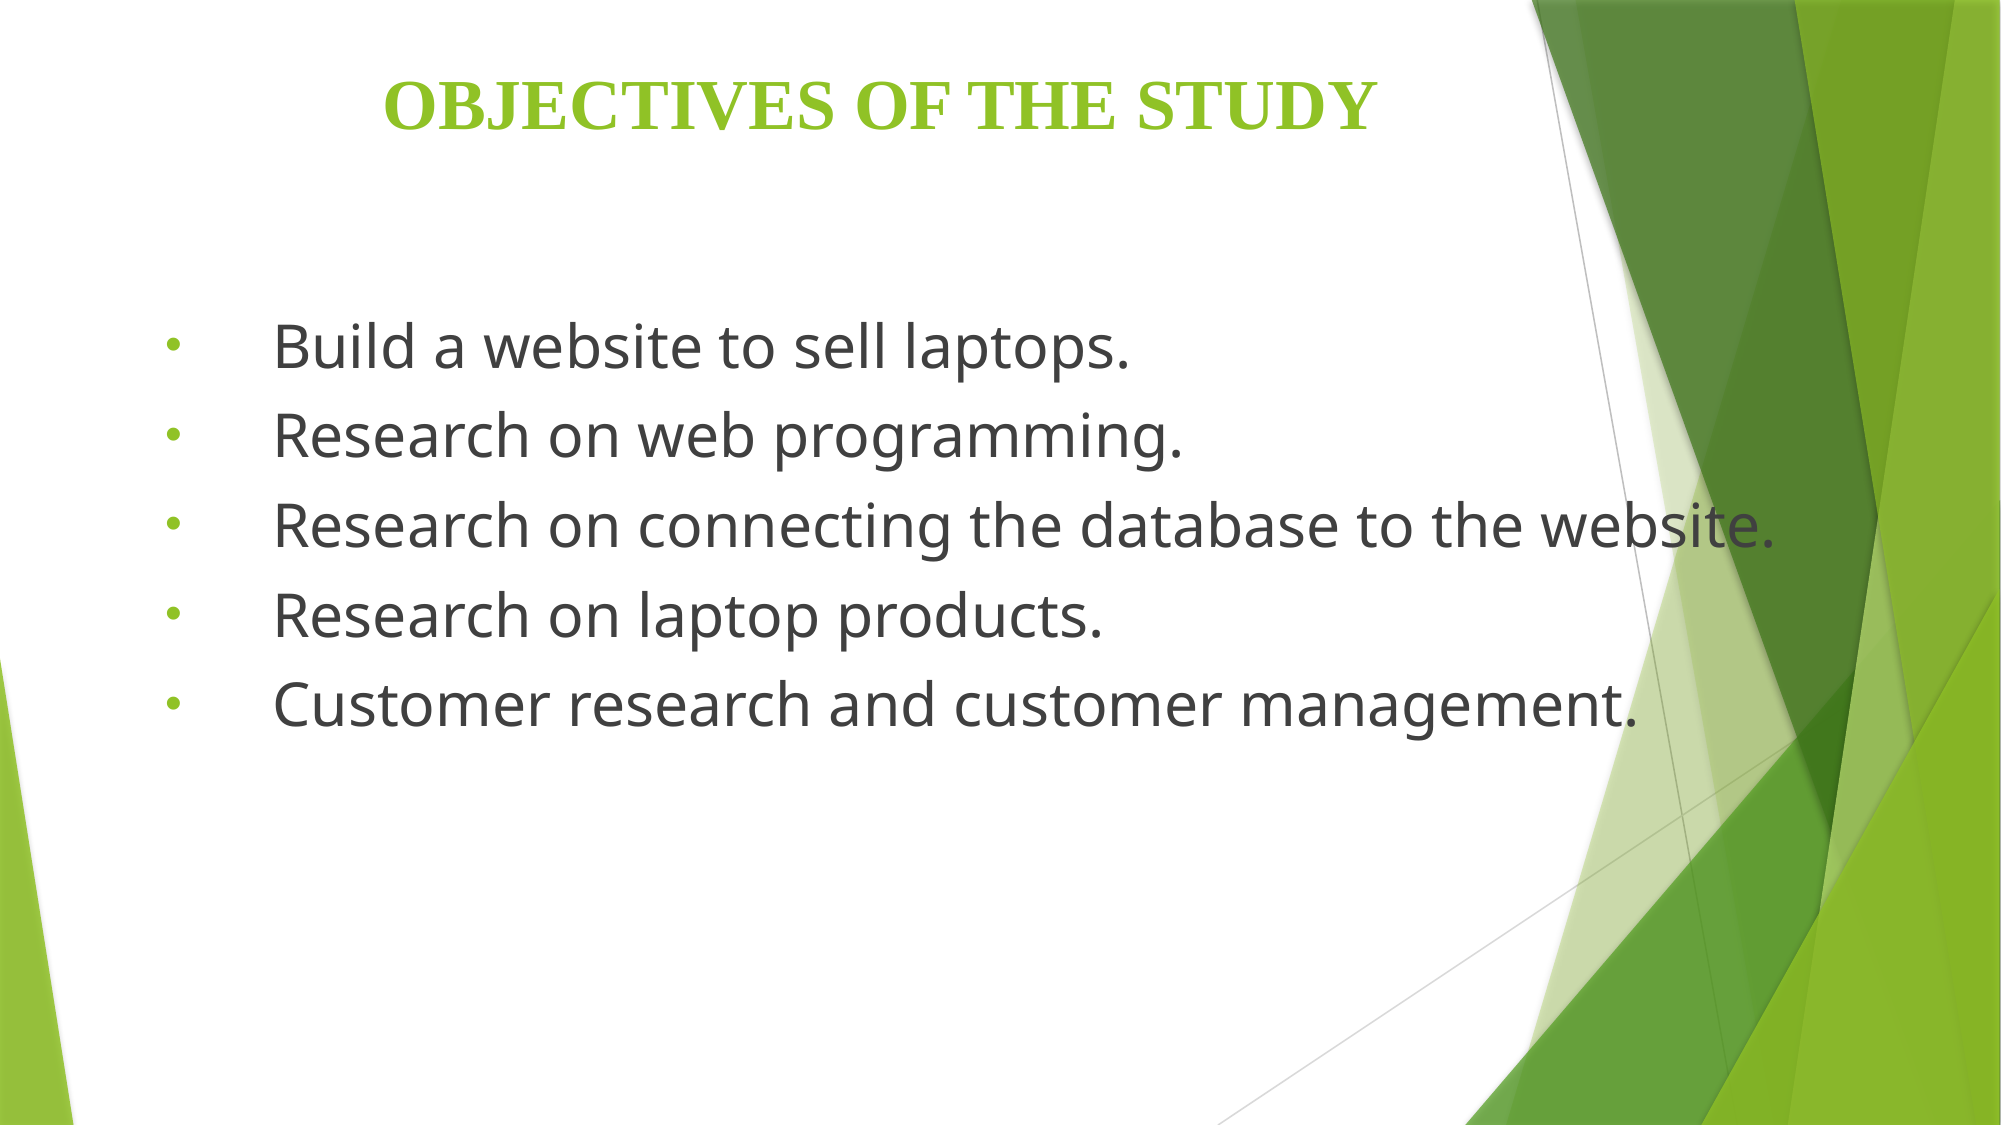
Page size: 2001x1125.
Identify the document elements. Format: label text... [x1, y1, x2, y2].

title OBJECTIVES OF THE STUDY [367, 50, 1678, 151]
list Build a website to sell laptops. Research on web programming. Research on connecting the database to the website. Research on laptop products. Customer research and customer management. [150, 299, 1896, 755]
